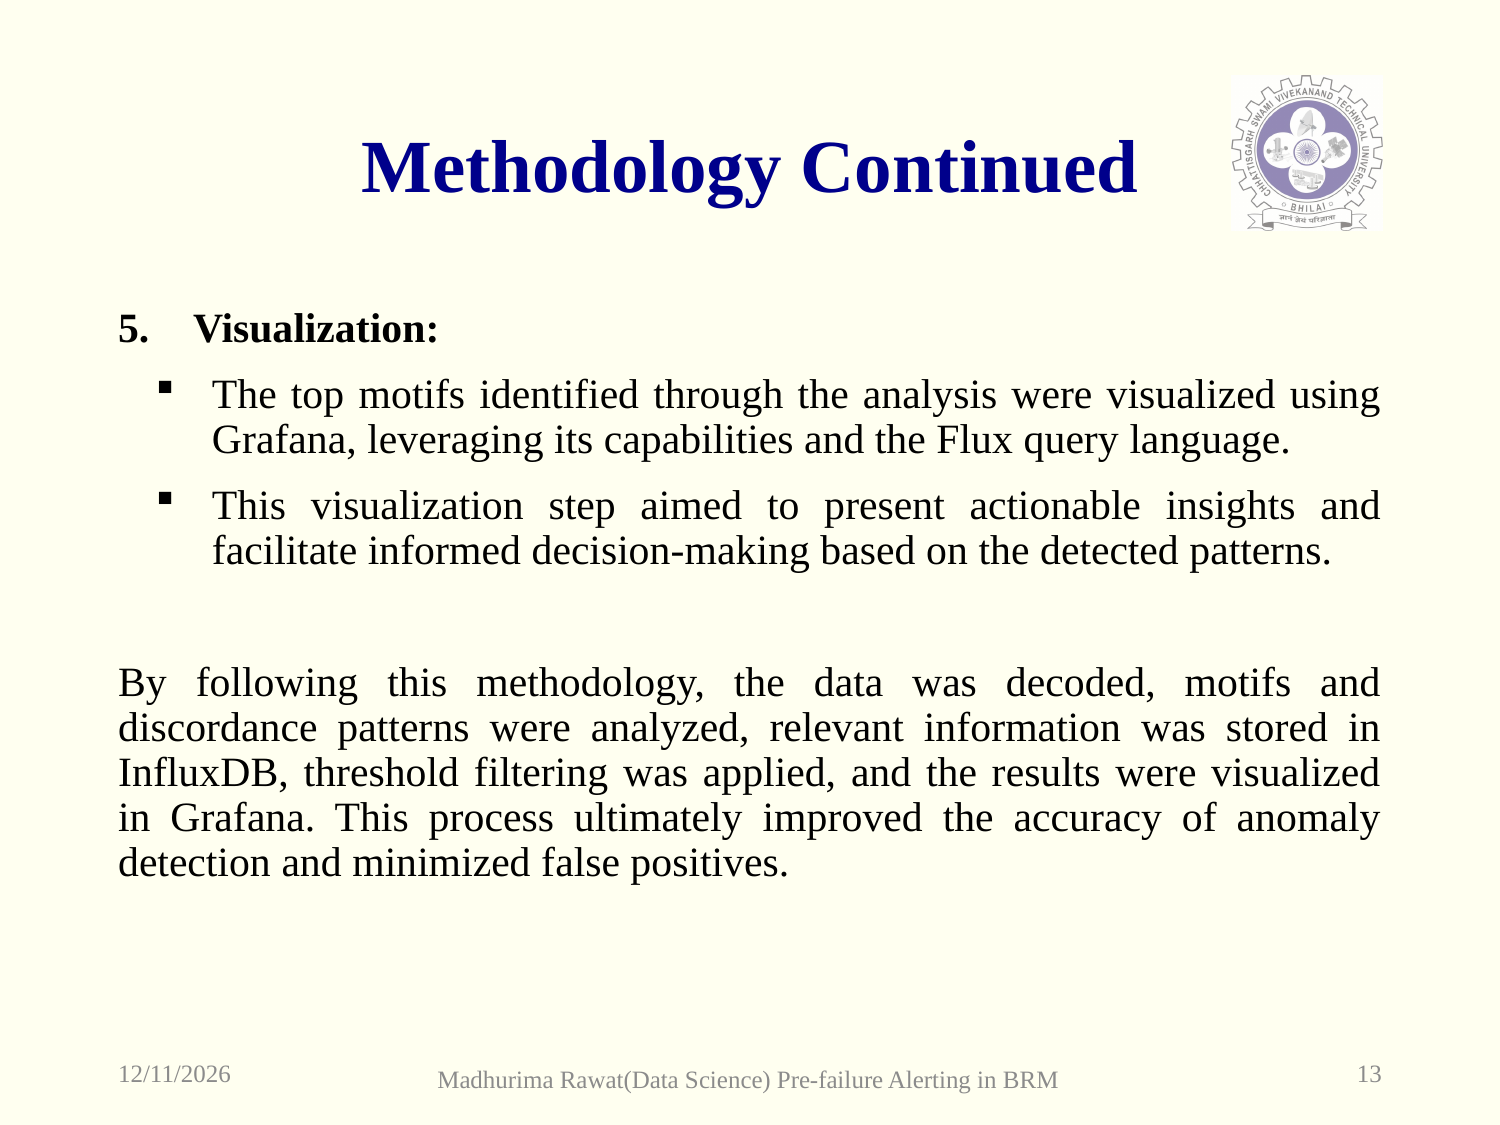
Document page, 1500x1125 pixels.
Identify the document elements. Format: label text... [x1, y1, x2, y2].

list Visualization: The top motifs identified through the analysis were visualized using Grafana, leveraging its capabilities and the Flux query language. This visualization step aimed to present actionable insights and facilitate informed decision-making based on the detected patterns. By following this methodology, the data was decoded, motifs and discordance patterns were analyzed, relevant information was stored in InfluxDB, threshold filtering was applied, and the results were visualized in Grafana. This process ultimately improved the accuracy of anomaly detection and minimized false positives. [103, 299, 1397, 1014]
slide_number 13 [1059, 1042, 1397, 1103]
title Methodology Continued [103, 59, 1397, 278]
footer Madhurima Rawat(Data Science) Pre-failure Alerting in BRM [404, 1054, 1059, 1103]
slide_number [103, 1042, 441, 1103]
picture [1231, 75, 1383, 231]
